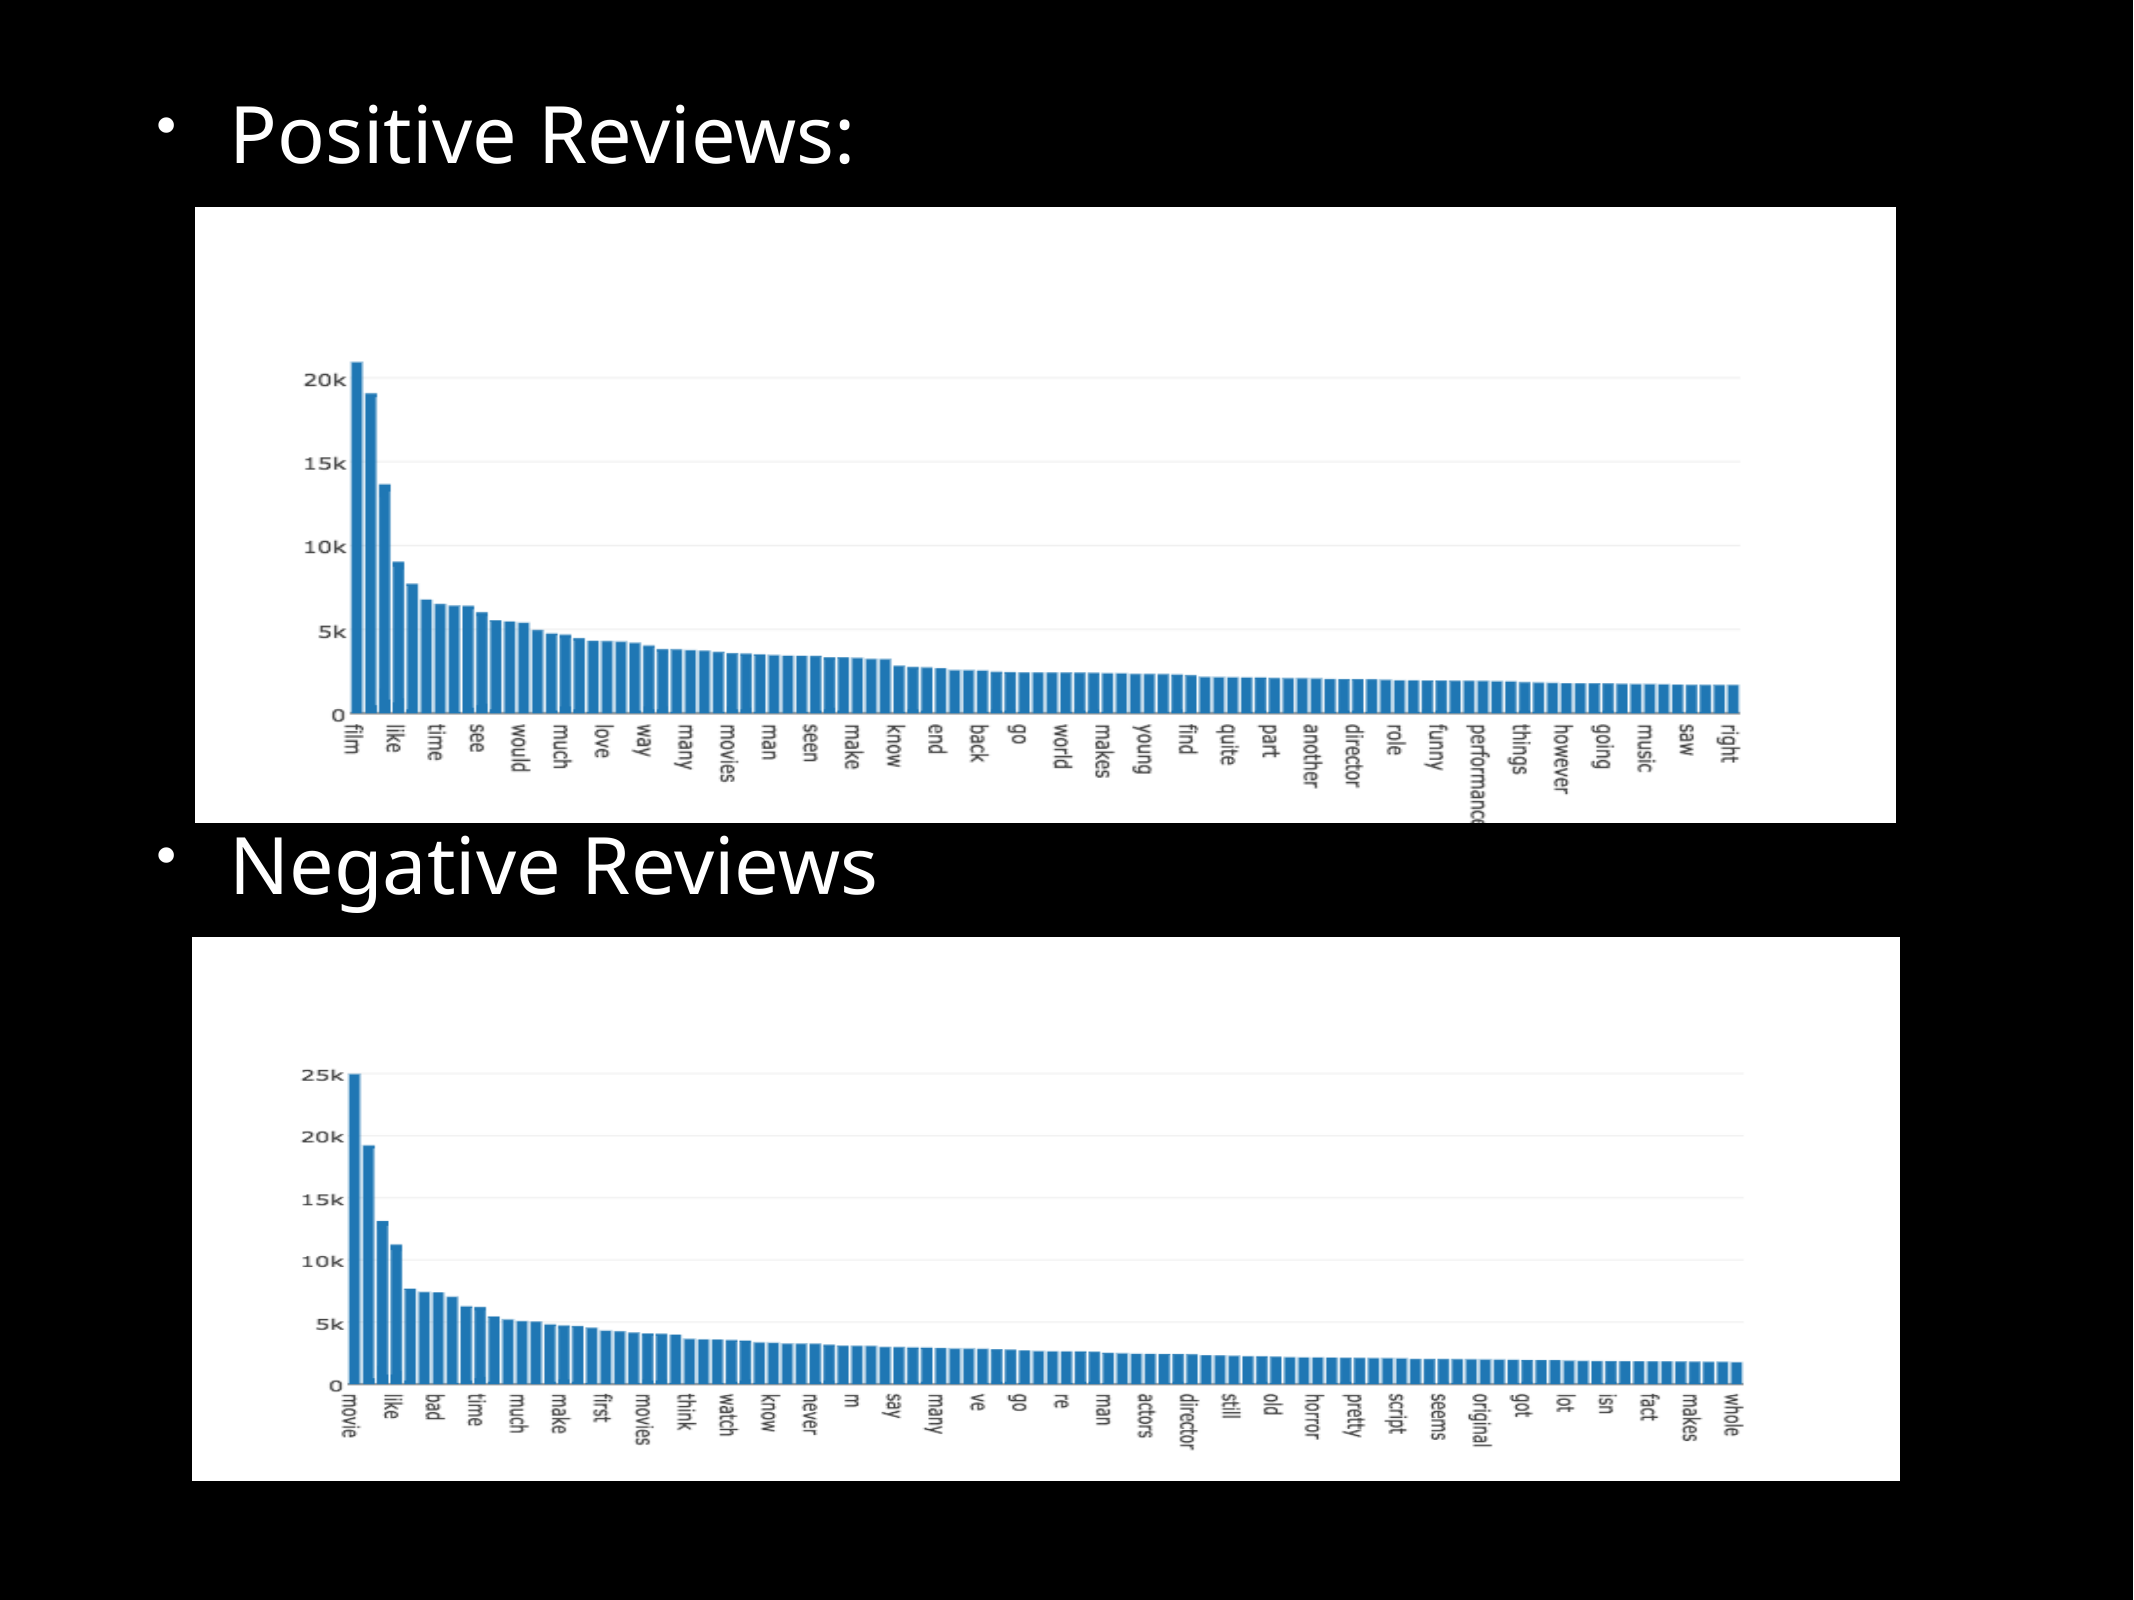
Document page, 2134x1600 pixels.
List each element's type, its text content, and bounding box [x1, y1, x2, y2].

list Positive Reviews: Negative Reviews [155, 84, 1978, 1457]
picture [191, 937, 1900, 1481]
picture [195, 207, 1897, 824]
